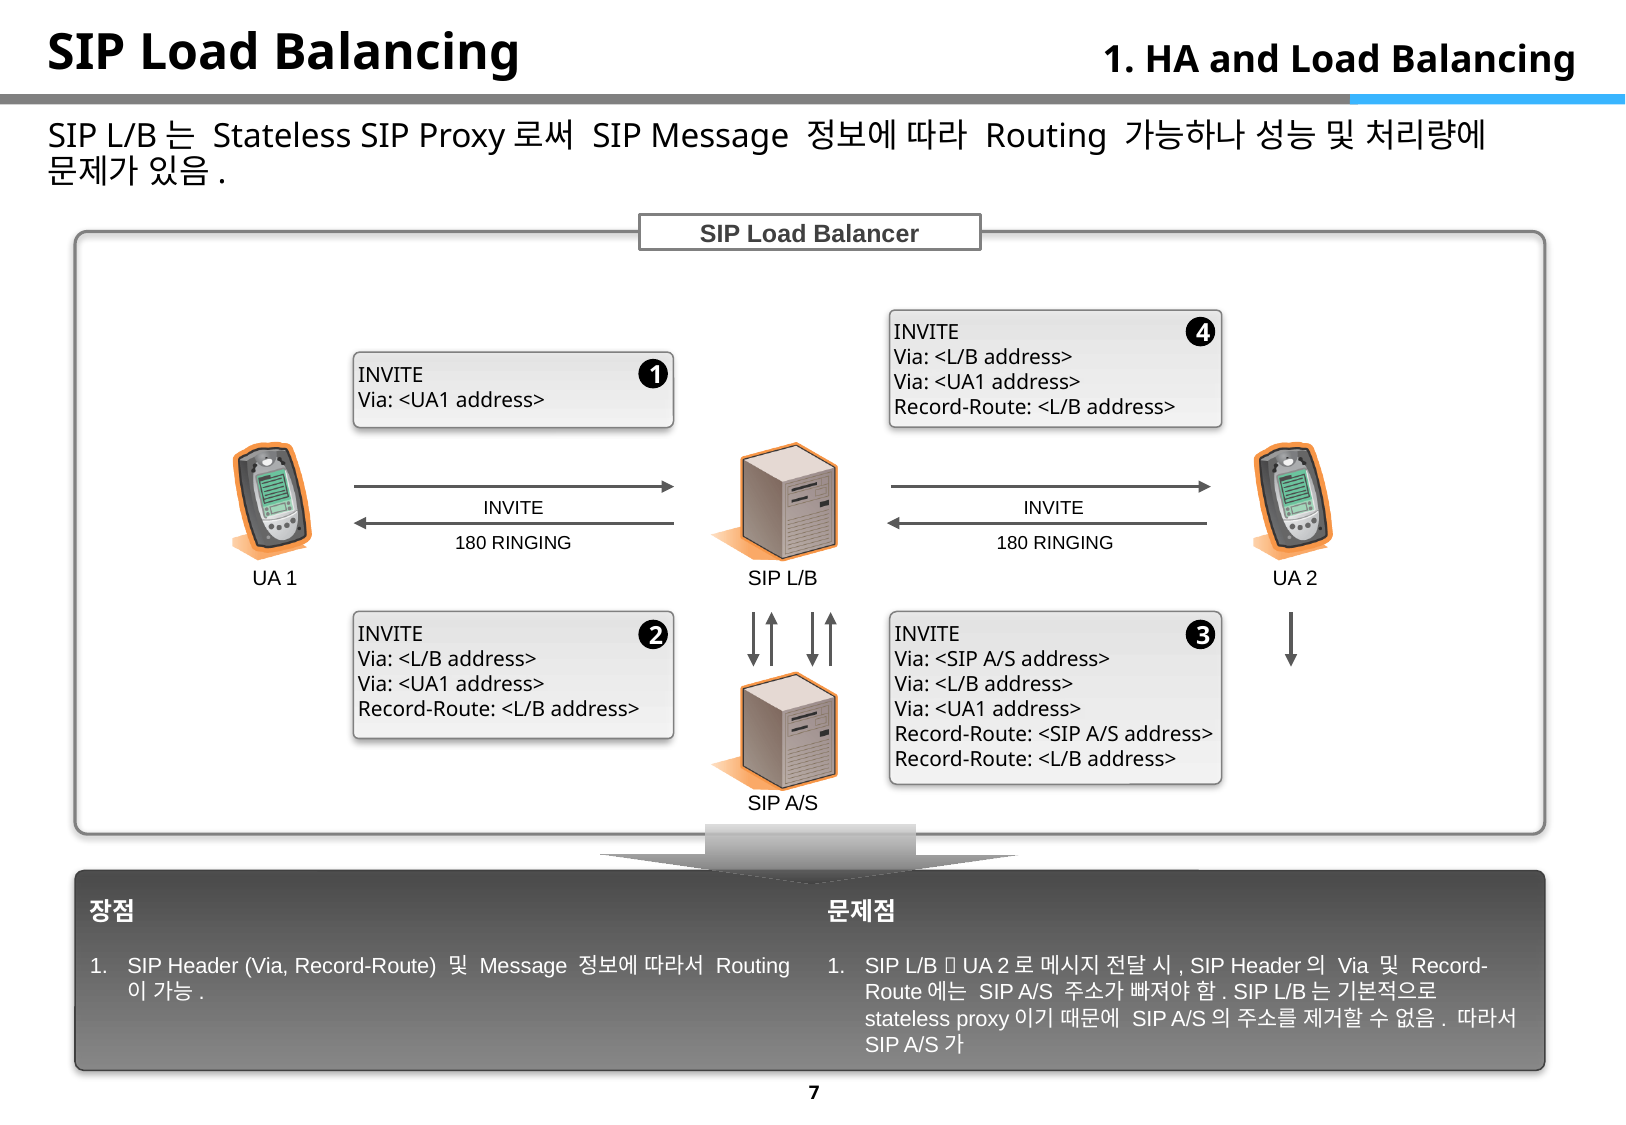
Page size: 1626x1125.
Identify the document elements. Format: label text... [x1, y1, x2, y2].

text_box 문제점 SIP L/B  UA 2로 메시지 전달 시, SIP Header의 Via 및 Record-Route에는 SIP A/S 주소가 빠져야 함. SIP L/B는 기본적으로 stateless proxy이기 때문에 SIP A/S의 주소를 제거할 수 없음. 따라서 SIP A/S가 [813, 888, 1545, 1071]
text_box SIP Load Balancer [638, 212, 982, 252]
text_box 1 [636, 356, 670, 391]
text_box 180 RINGING [353, 529, 674, 561]
text_box 3 [1183, 617, 1218, 652]
text_box 1. HA and Load Balancing [1036, 10, 1593, 88]
text_box [74, 869, 1546, 1065]
text_box 2 [636, 617, 670, 652]
text_box INVITE Via: <UA1 address> [352, 351, 675, 429]
text_box [598, 822, 1022, 886]
text_box SIP L/B [712, 557, 853, 598]
text_box UA 2 [1225, 557, 1365, 598]
text_box INVITE Via: <L/B address> Via: <UA1 address> Record-Route: <L/B address> [352, 610, 675, 740]
text_box INVITE Via: <SIP A/S address> Via: <L/B address> Via: <UA1 address> Record-Route: <SIP A/S address> Record-Route: <L/B address> [888, 610, 1223, 786]
list SIP L/B는 Stateless SIP Proxy로써 SIP Message 정보에 따라 Routing 가능하나 성능 및 처리량에 문제가 있음. [32, 111, 1579, 209]
picture [1222, 435, 1354, 567]
title SIP Load Balancing [32, 10, 825, 89]
text_box INVITE [353, 492, 674, 522]
text_box 4 [1183, 314, 1218, 349]
text_box INVITE Via: <L/B address> Via: <UA1 address> Record-Route: <L/B address> [888, 309, 1223, 428]
text_box INVITE [893, 488, 1214, 526]
text_box 장점 SIP Header (Via, Record-Route) 및 Message 정보에 따라서 Routing이 가능. [75, 888, 813, 1071]
text_box UA 1 [204, 557, 345, 598]
text_box [74, 230, 1546, 835]
picture [202, 435, 334, 567]
picture [708, 436, 842, 570]
picture [708, 665, 842, 799]
text_box SIP A/S [712, 782, 853, 822]
